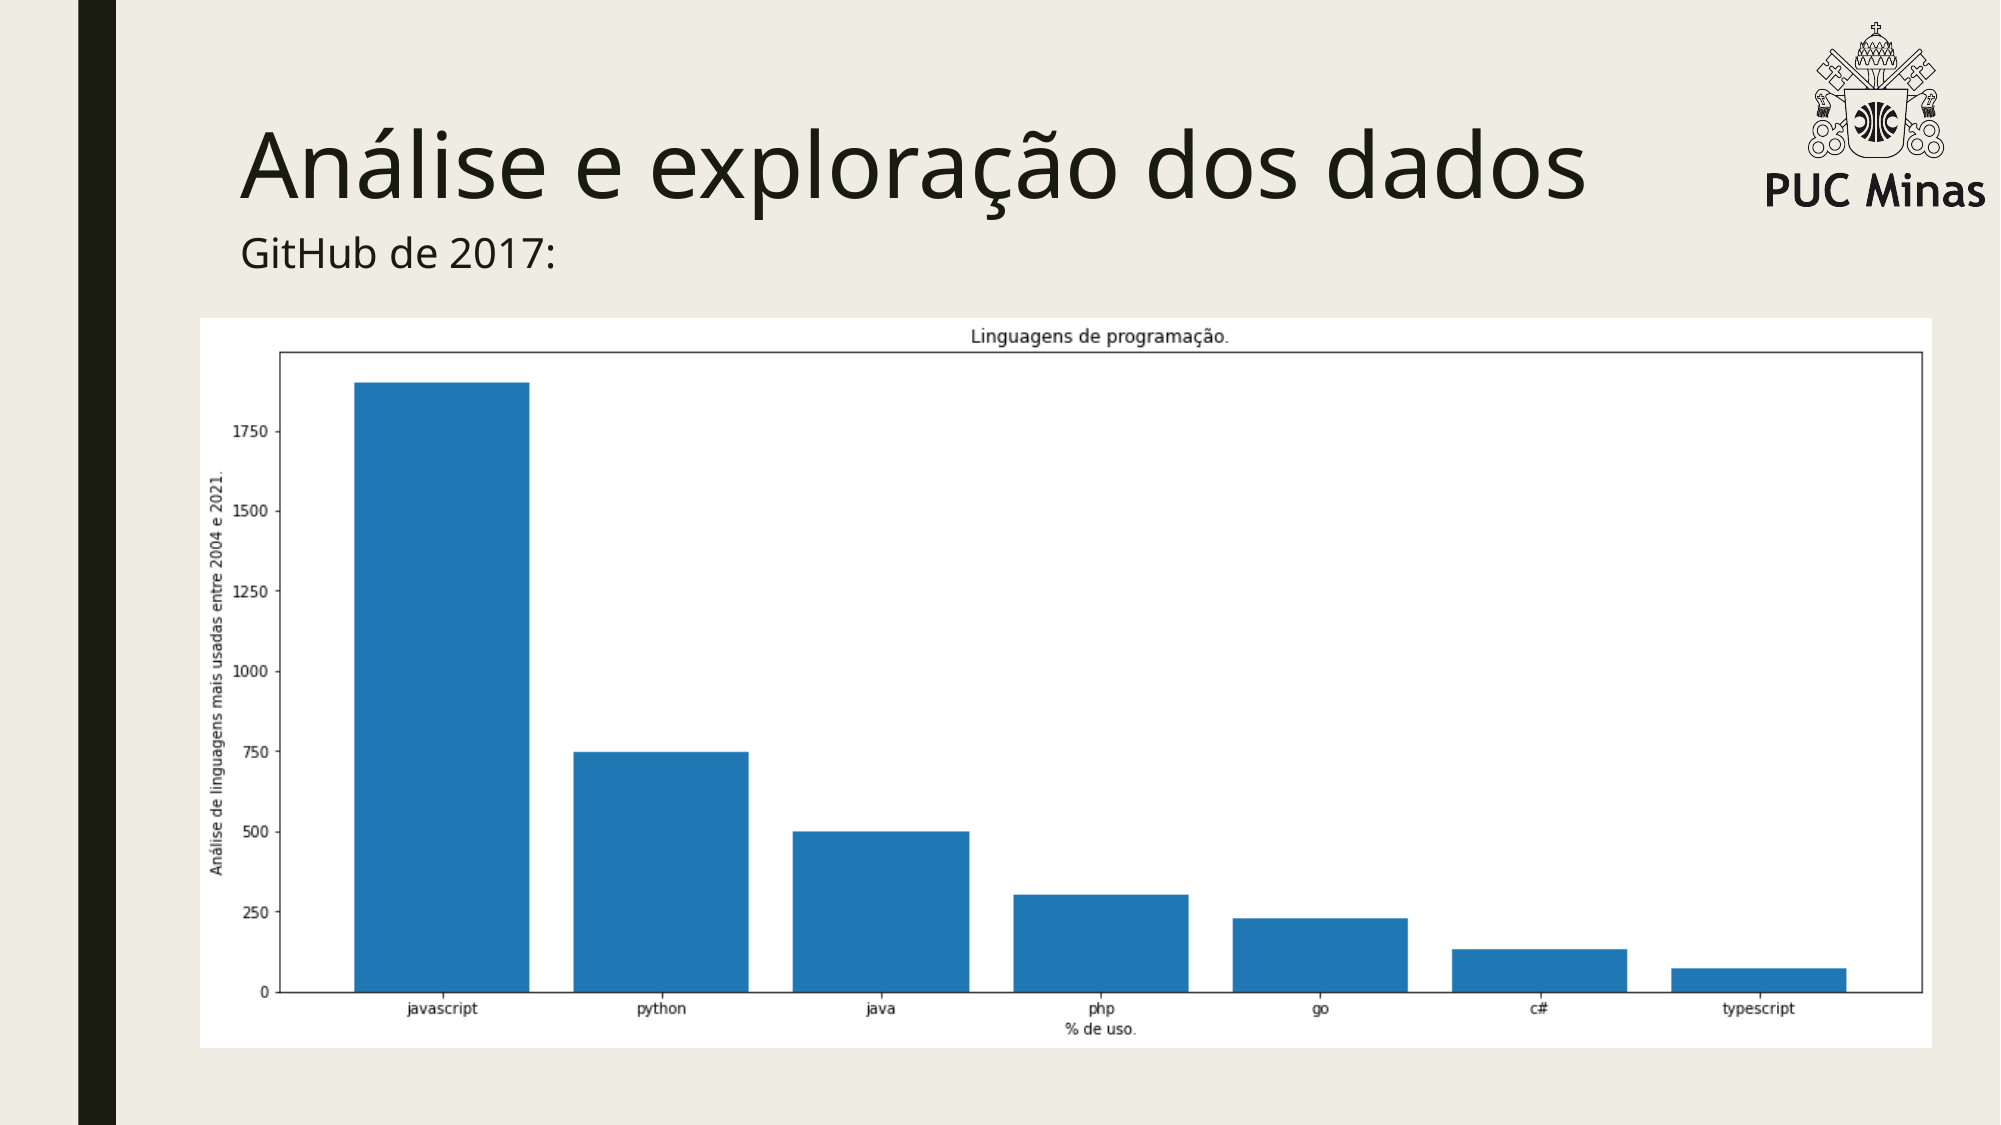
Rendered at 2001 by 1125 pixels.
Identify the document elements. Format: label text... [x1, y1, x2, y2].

picture [1767, 22, 1985, 207]
picture [199, 318, 1933, 1049]
list GitHub de 2017: [225, 223, 1800, 318]
title Análise e exploração dos dados [225, 112, 1800, 223]
